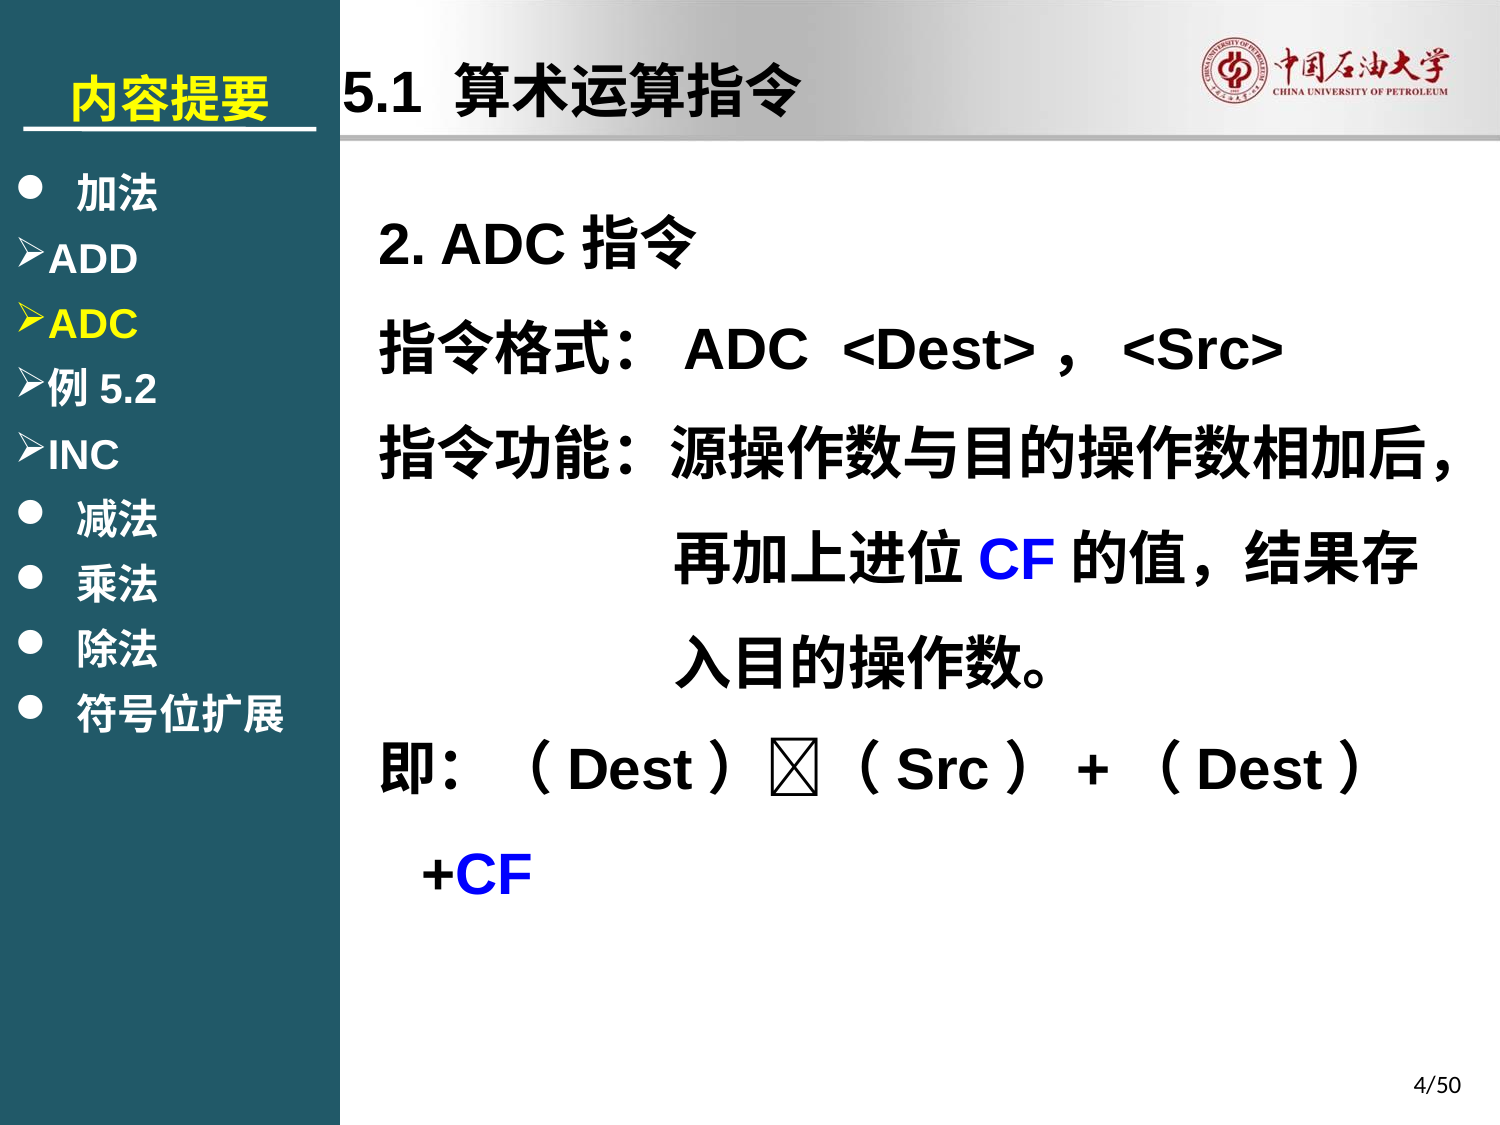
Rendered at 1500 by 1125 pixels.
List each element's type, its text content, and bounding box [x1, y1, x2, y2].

slide_number 4/50 [1349, 1053, 1477, 1114]
list 2. ADC指令 指令格式：ADC <Dest>，<Src> 指令功能：源操作数与目的操作数相加后，再加上进位CF的值，结果存入目的操作数。 即：（Dest）（Src）+（Dest）+CF [363, 163, 1466, 1055]
picture [342, 0, 1500, 1125]
text_box 5.1 算术运算指令 [327, 46, 905, 132]
text_box 内容提要 加法 ADD ADC 例5.2 INC 减法 乘法 除法 符号位扩展 [0, 0, 342, 1125]
